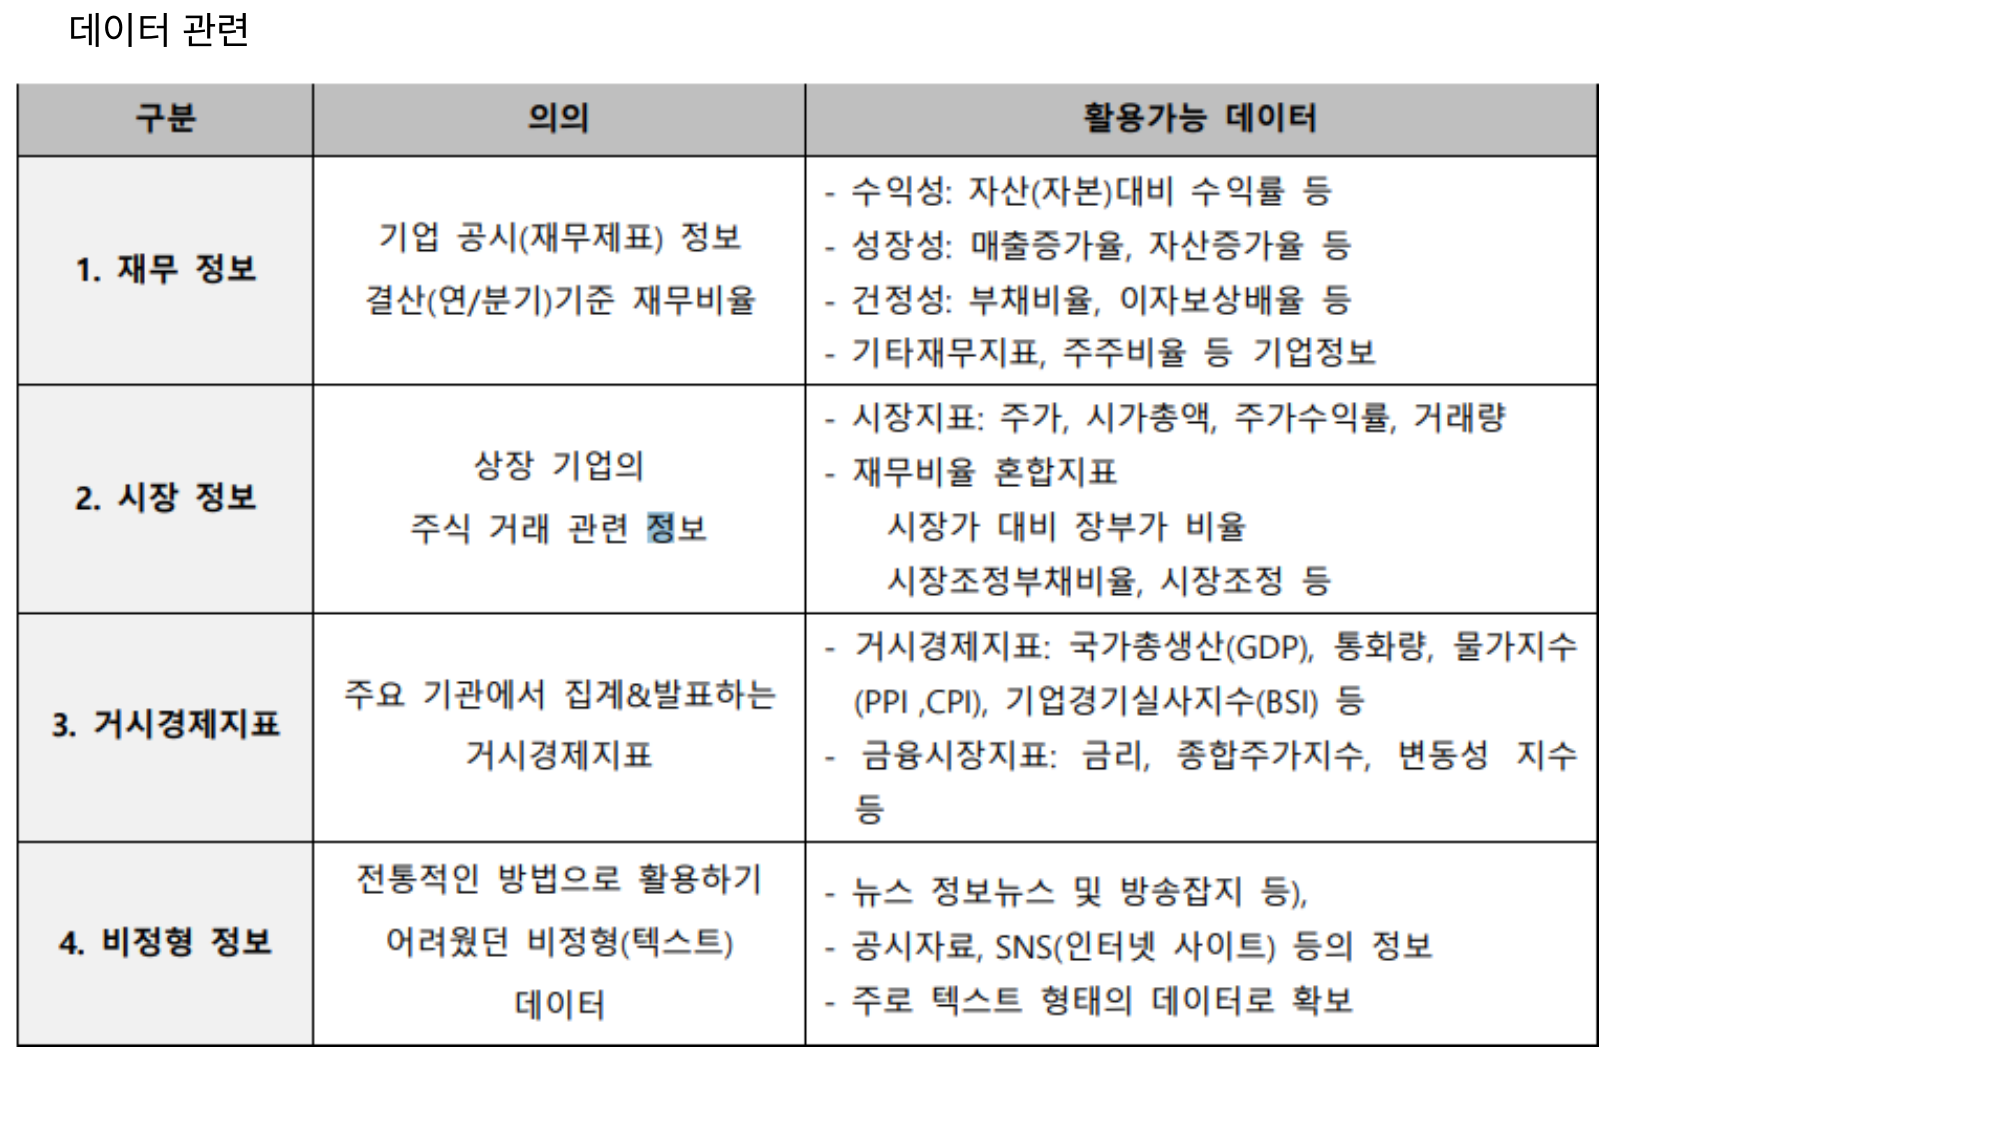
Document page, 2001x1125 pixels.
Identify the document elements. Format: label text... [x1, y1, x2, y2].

text_box 데이터 관련 [53, 0, 337, 78]
picture [13, 78, 1599, 1047]
